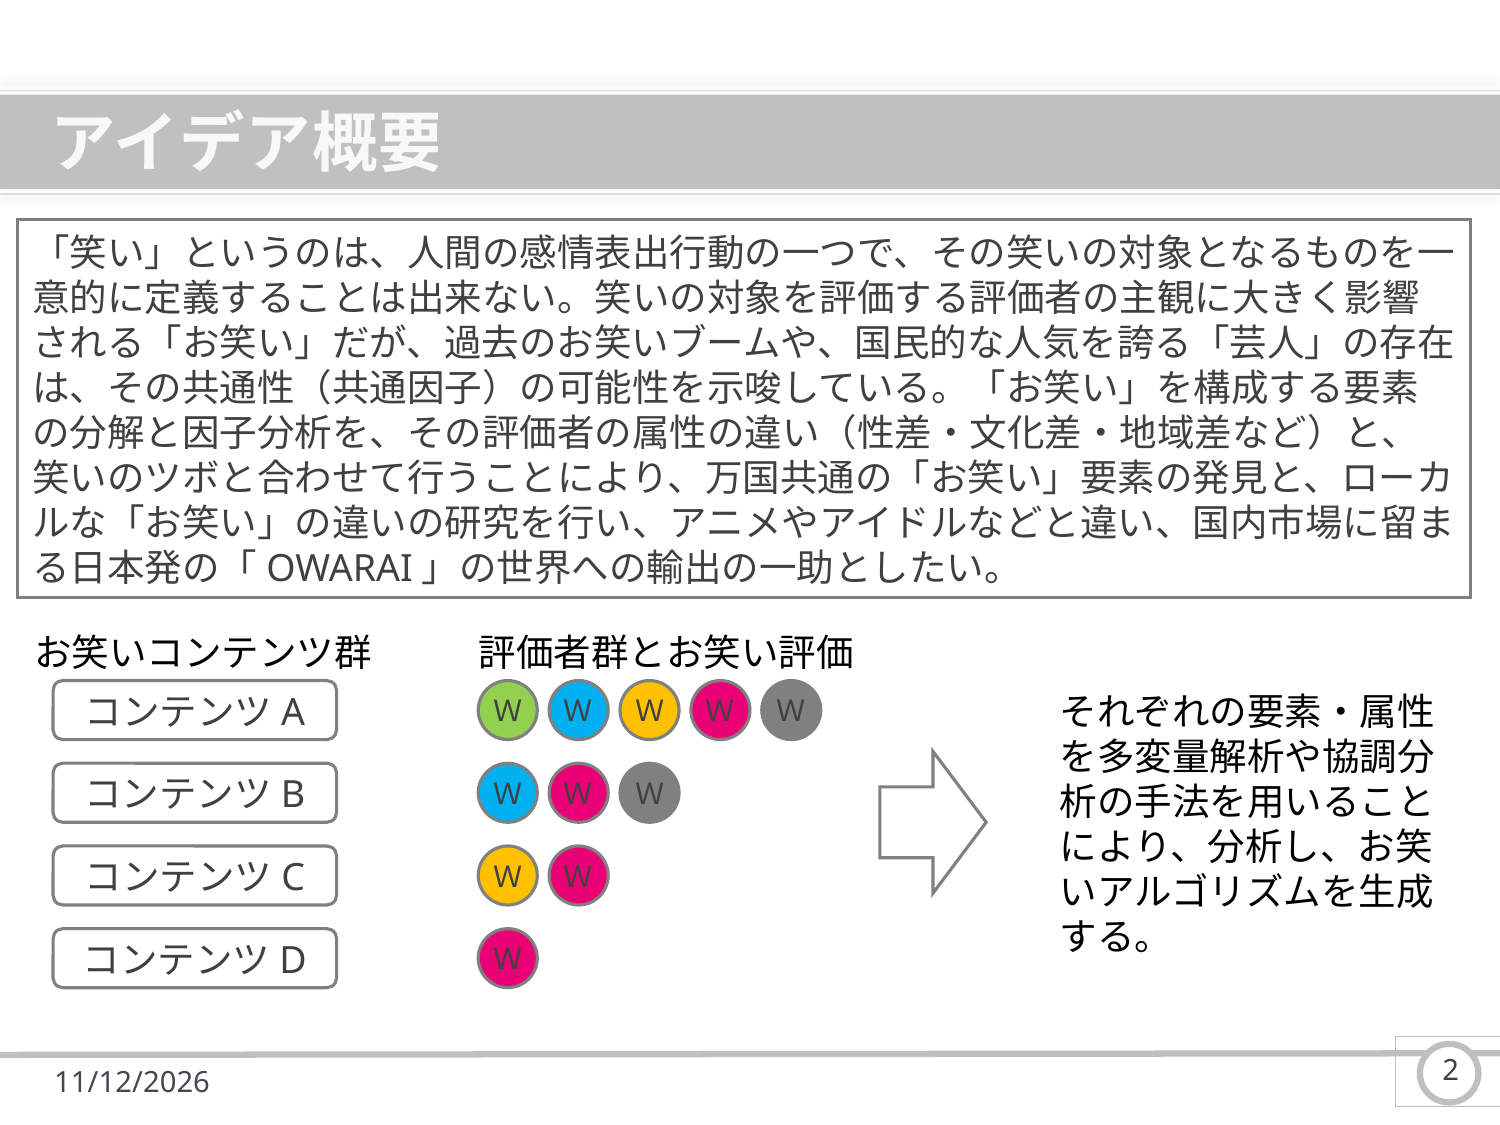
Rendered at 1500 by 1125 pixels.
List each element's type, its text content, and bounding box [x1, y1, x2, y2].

text_box コンテンツD [51, 927, 339, 990]
title アイデア概要 [35, 93, 1477, 188]
text_box Ｗ [760, 682, 823, 742]
text_box 評価者群とお笑い評価 [463, 621, 869, 682]
text_box [878, 746, 989, 898]
text_box Ｗ [476, 761, 539, 824]
text_box コンテンツA [51, 682, 339, 742]
text_box Ｗ [689, 682, 752, 742]
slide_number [39, 1053, 270, 1114]
slide_number 2 [1395, 1036, 1500, 1107]
text_box コンテンツC [51, 844, 339, 907]
text_box Ｗ [547, 761, 610, 824]
text_box 「笑い」というのは、人間の感情表出行動の一つで、その笑いの対象となるものを一意的に定義することは出来ない。笑いの対象を評価する評価者の主観に大きく影響される「お笑い」だが、過去のお笑いブームや、国民的な人気を誇る「芸人」の存在は、その共通性（共通因子）の可能性を示唆している。「お笑い」を構成する要素の分解と因子分析を、その評価者の属性の違い（性差・文化差・地域差など）と、笑いのツボと合わせて行うことにより、万国共通の「お笑い」要素の発見と、ローカルな「お笑い」の違いの研究を行い、アニメやアイドルなどと違い、国内市場に留まる日本発の「OWARAI」の世界への輸出の一助としたい。 [16, 218, 1472, 599]
text_box コンテンツB [51, 761, 339, 824]
text_box お笑いコンテンツ群 [19, 621, 387, 682]
text_box Ｗ [618, 761, 681, 824]
text_box それぞれの要素・属性を多変量解析や協調分析の手法を用いることにより、分析し、お笑いアルゴリズムを生成する。 [1045, 680, 1471, 966]
text_box Ｗ [476, 682, 539, 742]
text_box Ｗ [476, 844, 539, 907]
text_box Ｗ [618, 682, 681, 742]
text_box Ｗ [547, 844, 610, 907]
text_box Ｗ [476, 927, 539, 990]
text_box Ｗ [547, 682, 610, 742]
